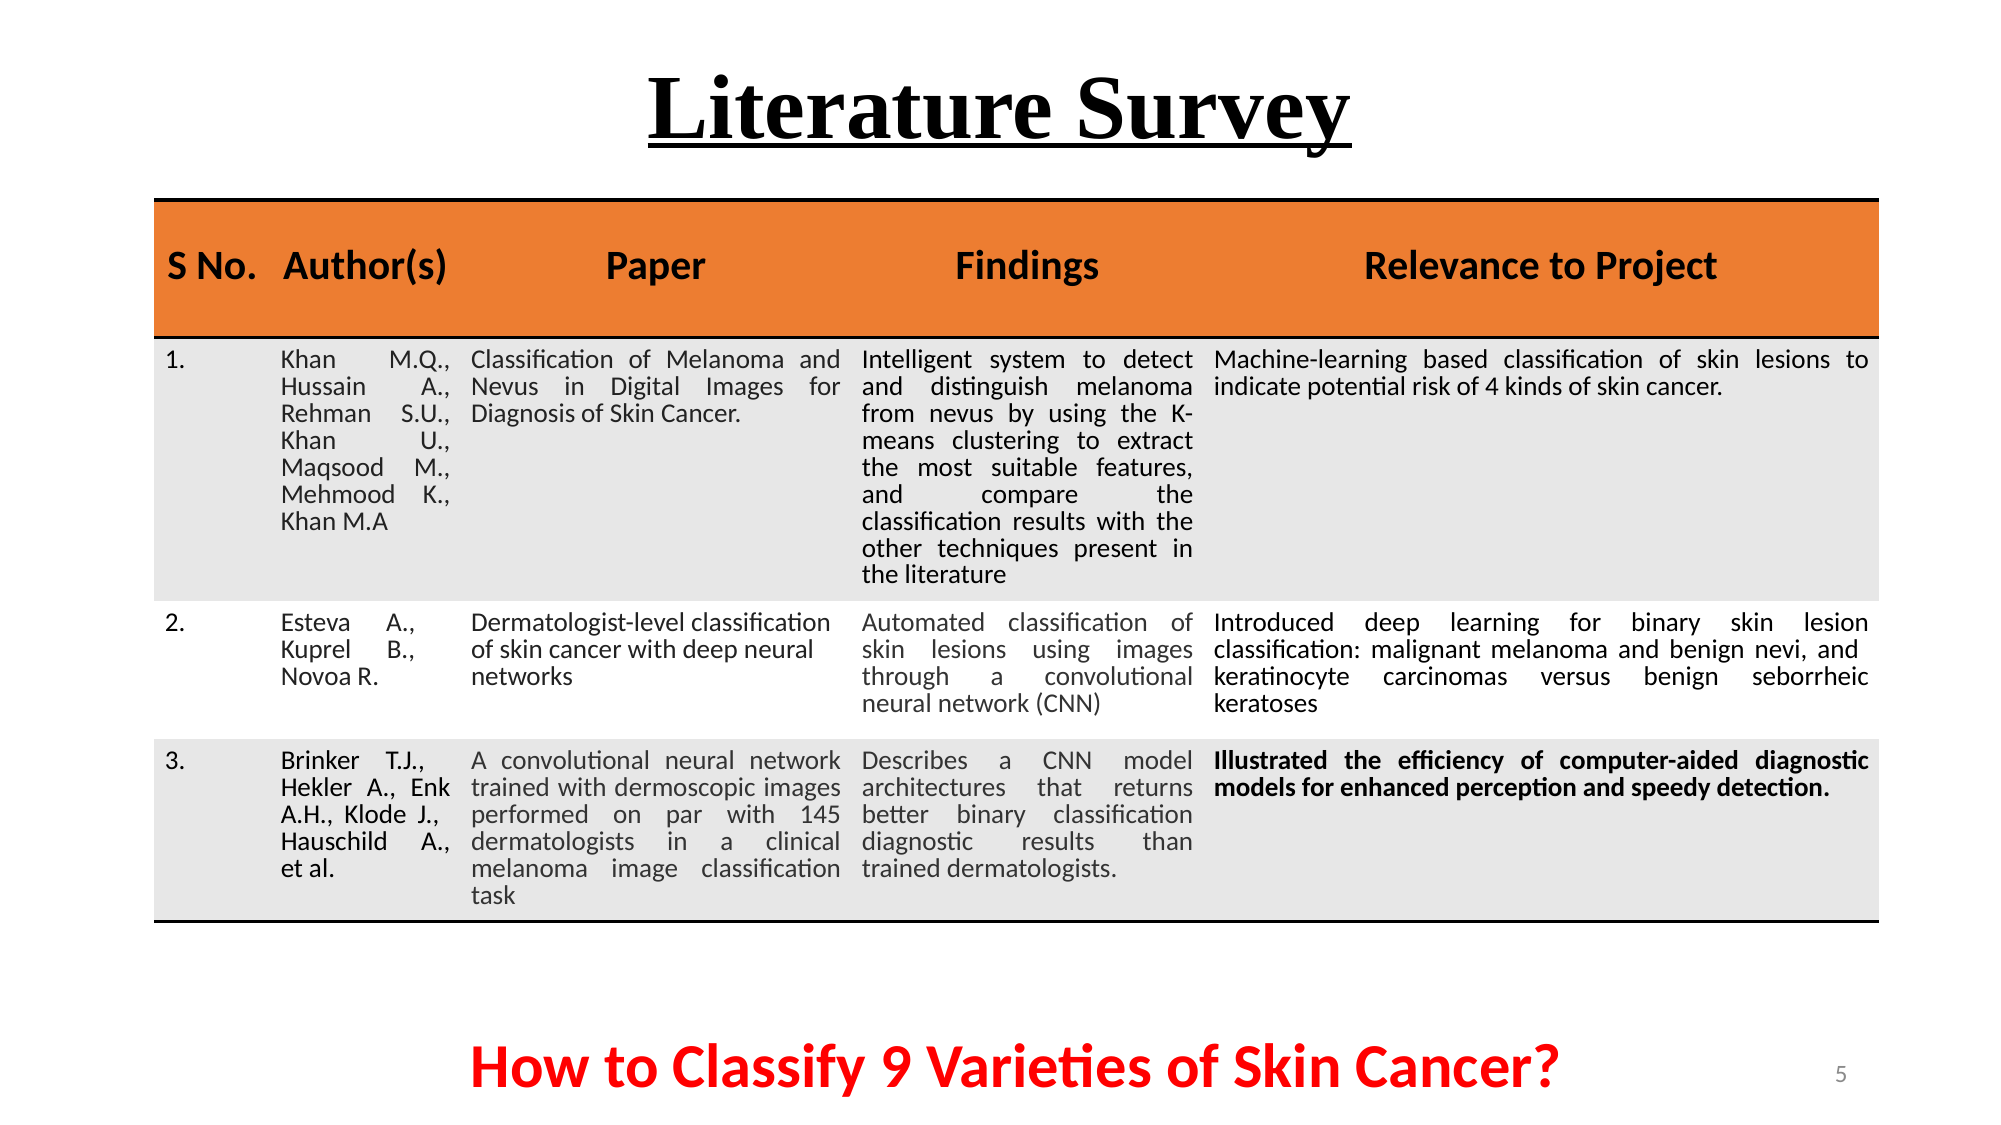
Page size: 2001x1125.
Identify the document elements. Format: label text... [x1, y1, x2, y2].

table_cell Introduced deep learning for binary skin lesion classification: malignant melanoma and benign nevi, and keratinocyte carcinomas versus benign seborrheic keratoses [1204, 601, 1879, 739]
table_cell 1. [154, 339, 270, 601]
table_cell Automated classification of skin lesions using images through a convolutional neural network (CNN) [851, 601, 1204, 739]
slide_number 5 [1664, 1042, 1863, 1103]
table_cell 2. [154, 601, 270, 739]
table_header Paper [461, 202, 851, 336]
table_cell Dermatologist-level classification of skin cancer with deep neural networks [461, 601, 851, 739]
table_cell Intelligent system to detect and distinguish melanoma from nevus by using the K-means clustering to extract the most suitable features, and compare the classification results with the other techniques present in the literature [851, 339, 1204, 601]
table_cell 3. [154, 739, 270, 920]
table_header Findings [851, 202, 1204, 336]
table_cell A convolutional neural network trained with dermoscopic images performed on par with 145 dermatologists in a clinical melanoma image classification task [461, 739, 851, 920]
table_header S No. [154, 202, 270, 336]
table_cell Esteva A., Kuprel B., Novoa R. [270, 601, 461, 739]
text_box How to Classify 9 Varieties of Skin Cancer? [370, 1017, 1664, 1108]
table_cell Brinker T.J., Hekler A., Enk A.H., Klode J., Hauschild A., et al. [270, 739, 461, 920]
table_cell Khan M.Q., Hussain A., Rehman S.U., Khan U., Maqsood M., Mehmood K., Khan M.A [270, 339, 461, 601]
title Literature Survey [137, 0, 1863, 218]
table_cell Machine-learning based classification of skin lesions to indicate potential risk of 4 kinds of skin cancer. [1204, 339, 1879, 601]
table_header Relevance to Project [1204, 202, 1879, 336]
table_cell Classification of Melanoma and Nevus in Digital Images for Diagnosis of Skin Cancer. [461, 339, 851, 601]
table_cell Describes a CNN model architectures that returns better binary classification diagnostic results than trained dermatologists. [851, 739, 1204, 920]
table_cell Illustrated the efficiency of computer-aided diagnostic models for enhanced perception and speedy detection. [1204, 739, 1879, 920]
table_header Author(s) [270, 202, 461, 336]
